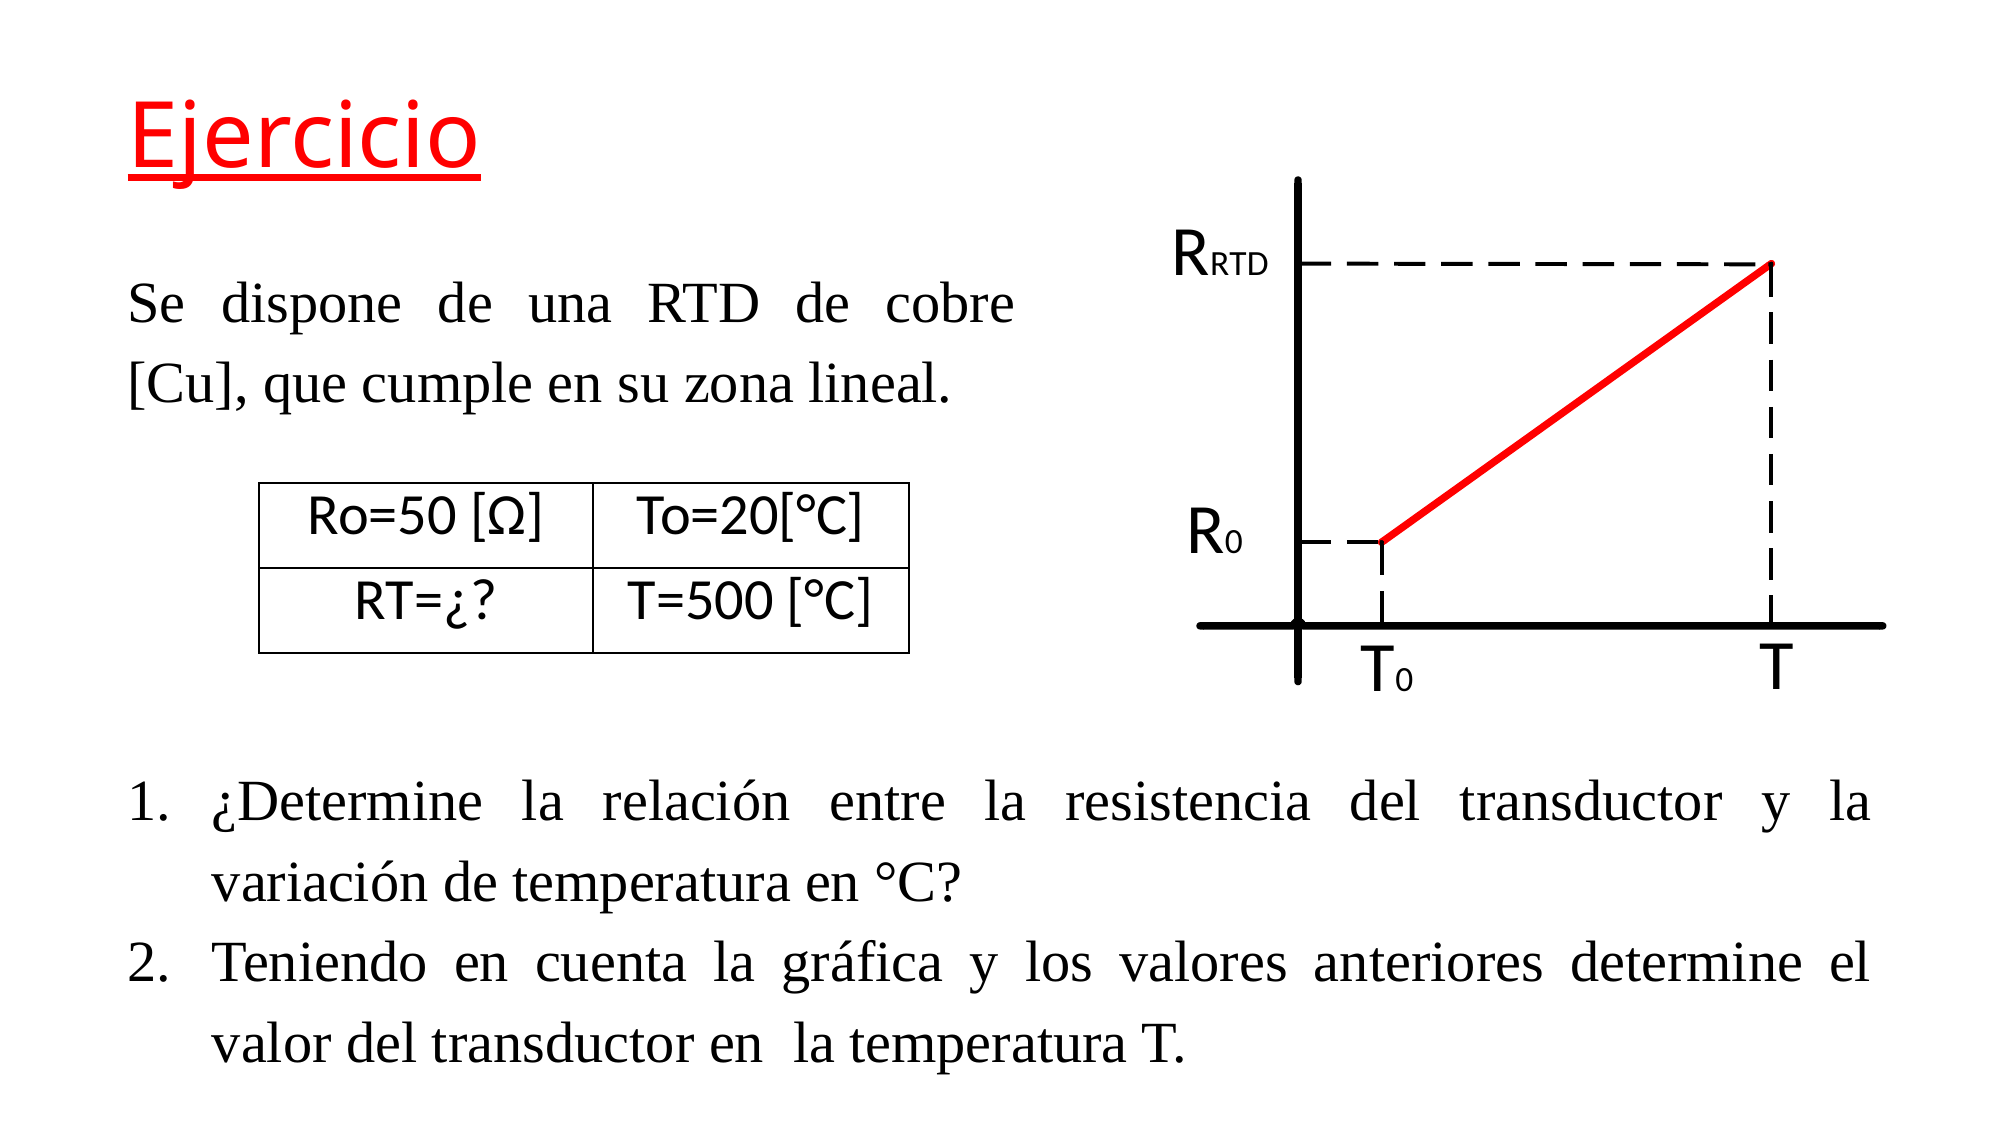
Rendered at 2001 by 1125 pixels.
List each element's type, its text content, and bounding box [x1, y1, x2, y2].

table_header To=20[°C] [594, 484, 908, 567]
title Ejercicio [112, 28, 1863, 247]
table_header Ro=50 [Ω] [260, 484, 592, 567]
picture [1134, 174, 1888, 745]
text_box Se dispone de una RTD de cobre [Cu], que cumple en su zona lineal. [112, 246, 1031, 422]
table_cell T=500 [°C] [594, 569, 908, 652]
table_cell RT=¿? [260, 569, 592, 652]
text_box ¿Determine la relación entre la resistencia del transductor y la variación de temperatura en °C? Teniendo en cuenta la gráfica y los valores anteriores determine el valor del transductor en la temperatura T. [112, 744, 1888, 1082]
